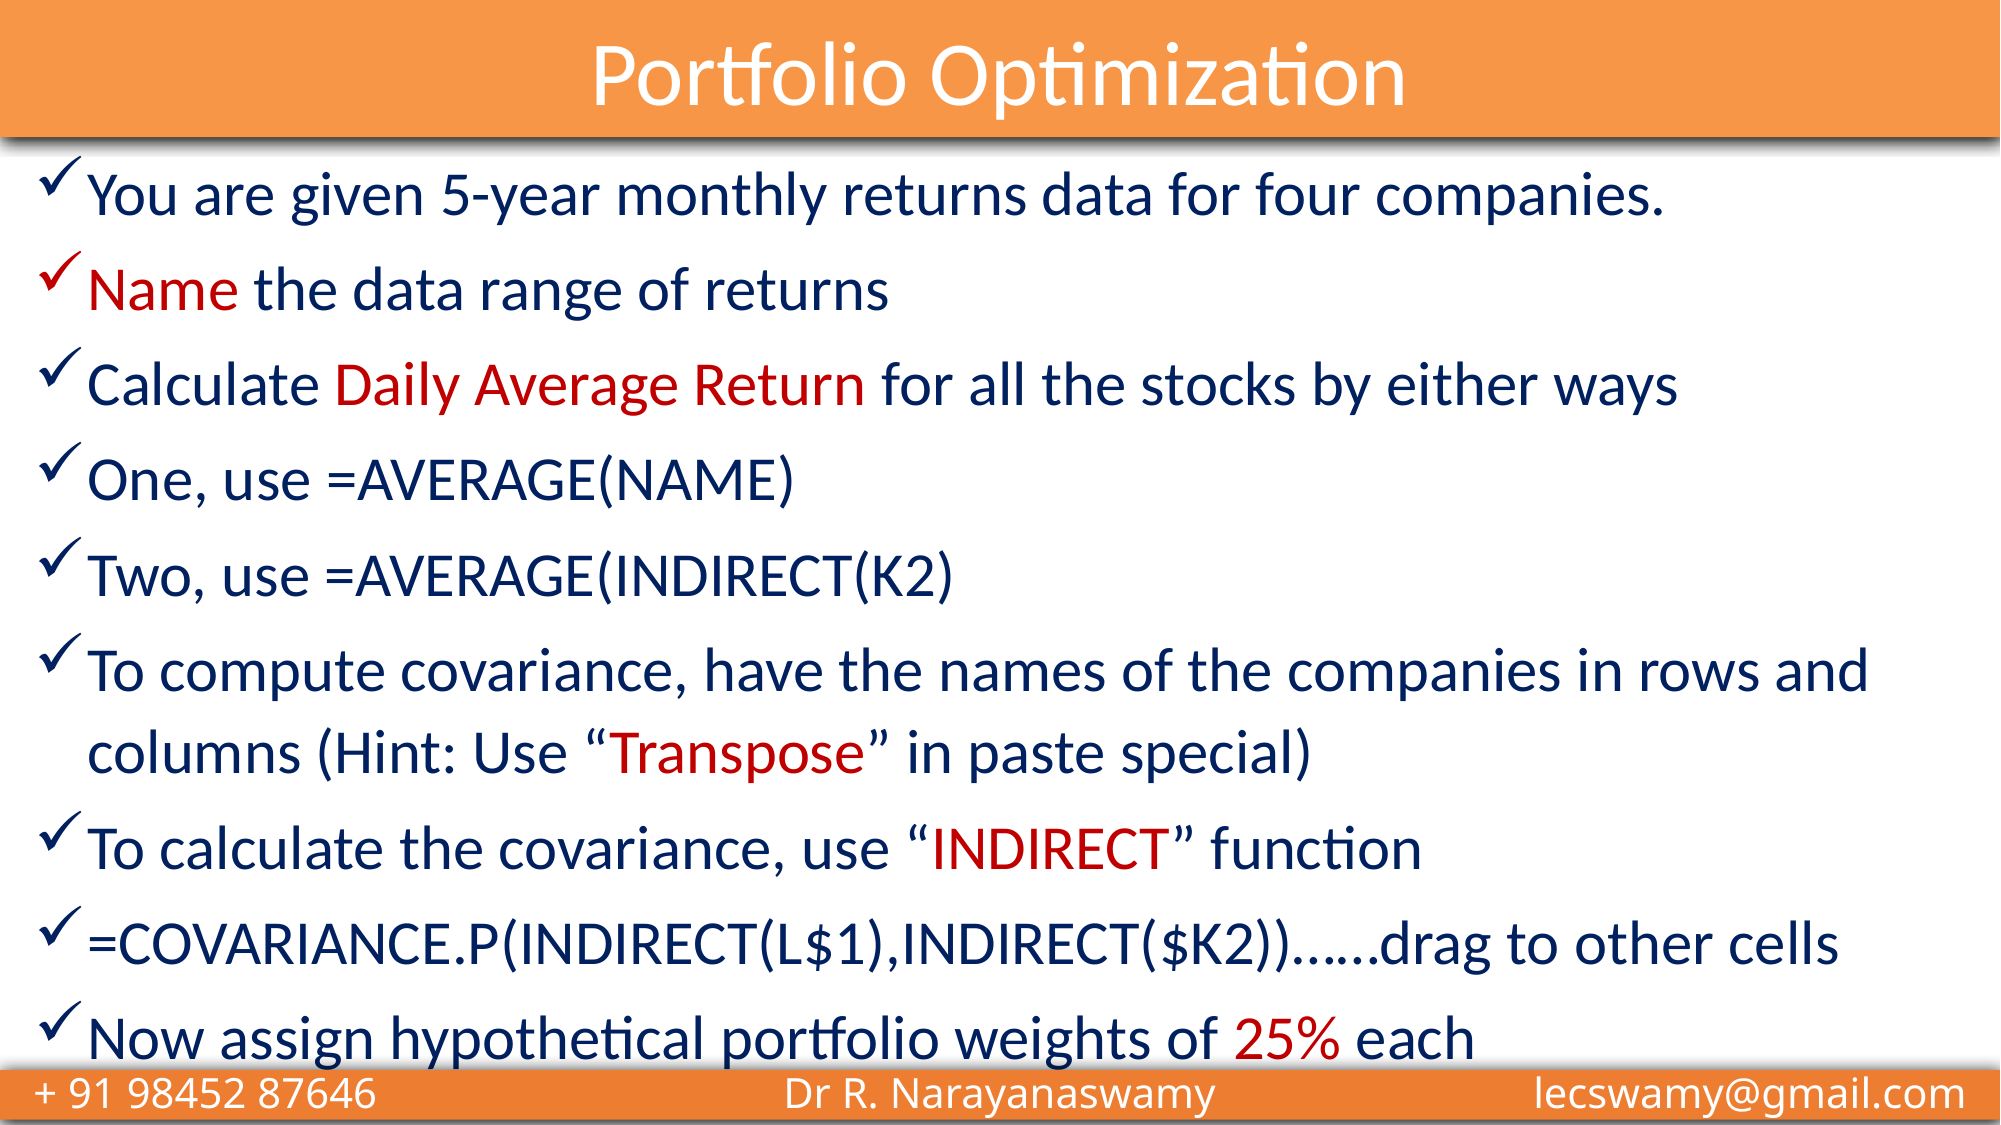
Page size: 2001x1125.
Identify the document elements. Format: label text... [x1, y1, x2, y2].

text_box + 91 98452 87646 Dr R. Narayanaswamy lecswamy@gmail.com [0, 1070, 2000, 1120]
list You are given 5-year monthly returns data for four companies. Name the data range of returns Calculate Daily Average Return for all the stocks by either ways One, use =AVERAGE(NAME) Two, use =AVERAGE(INDIRECT(K2) To compute covariance, have the names of the companies in rows and columns (Hint: Use “Transpose” in paste special) To calculate the covariance, use “INDIRECT” function =COVARIANCE.P(INDIRECT(L$1),INDIRECT($K2))……drag to other cells Now assign hypothetical portfolio weights of 25% each [19, 137, 1981, 1057]
title Portfolio Optimization [0, 0, 2000, 138]
